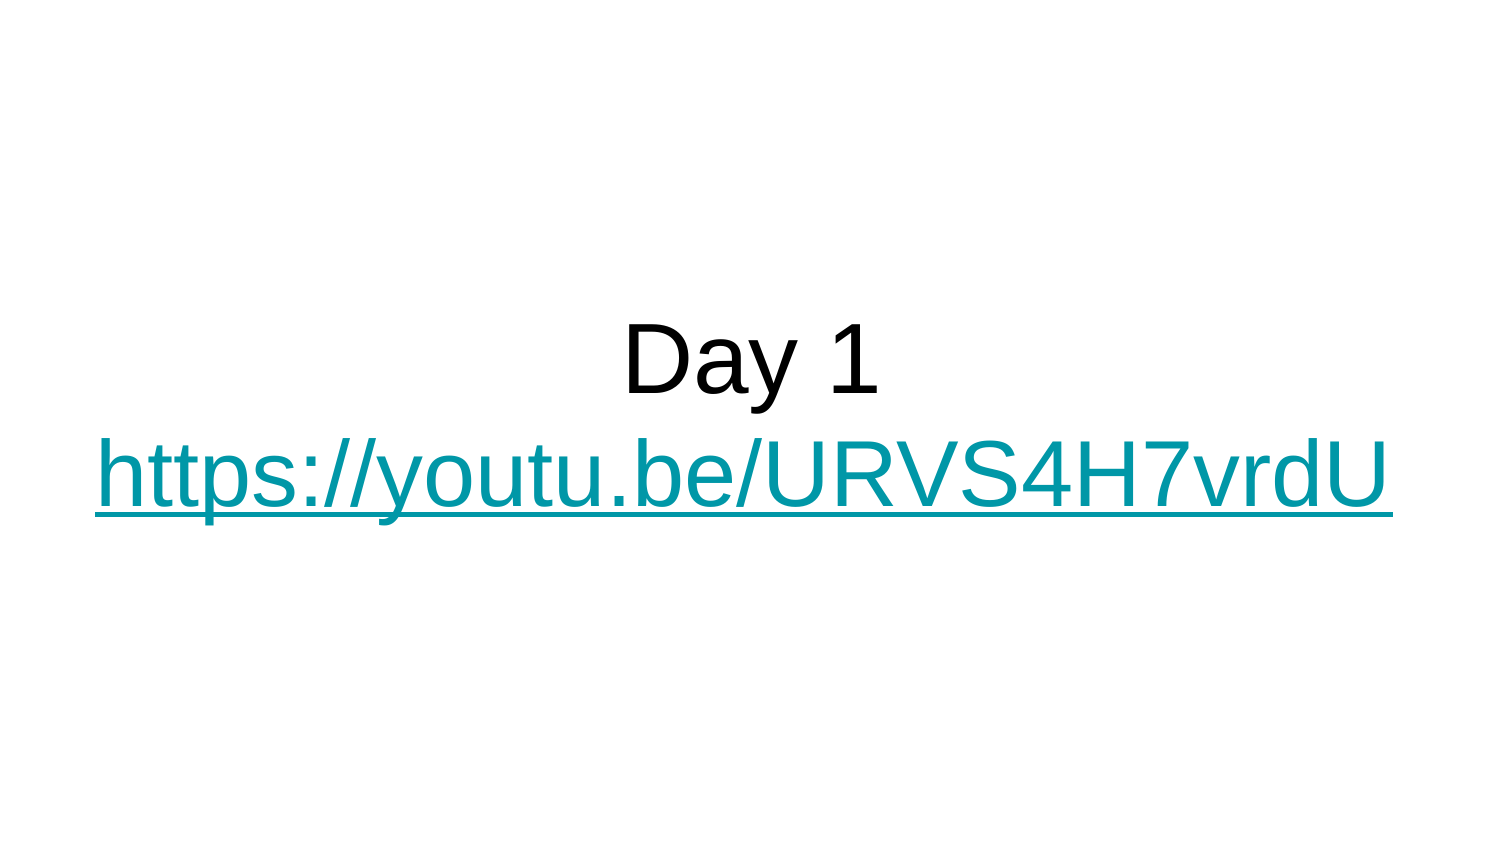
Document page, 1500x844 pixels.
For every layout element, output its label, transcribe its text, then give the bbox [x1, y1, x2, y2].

title Day 1 https://youtu.be/URVS4H7vrdU [80, 73, 1424, 745]
